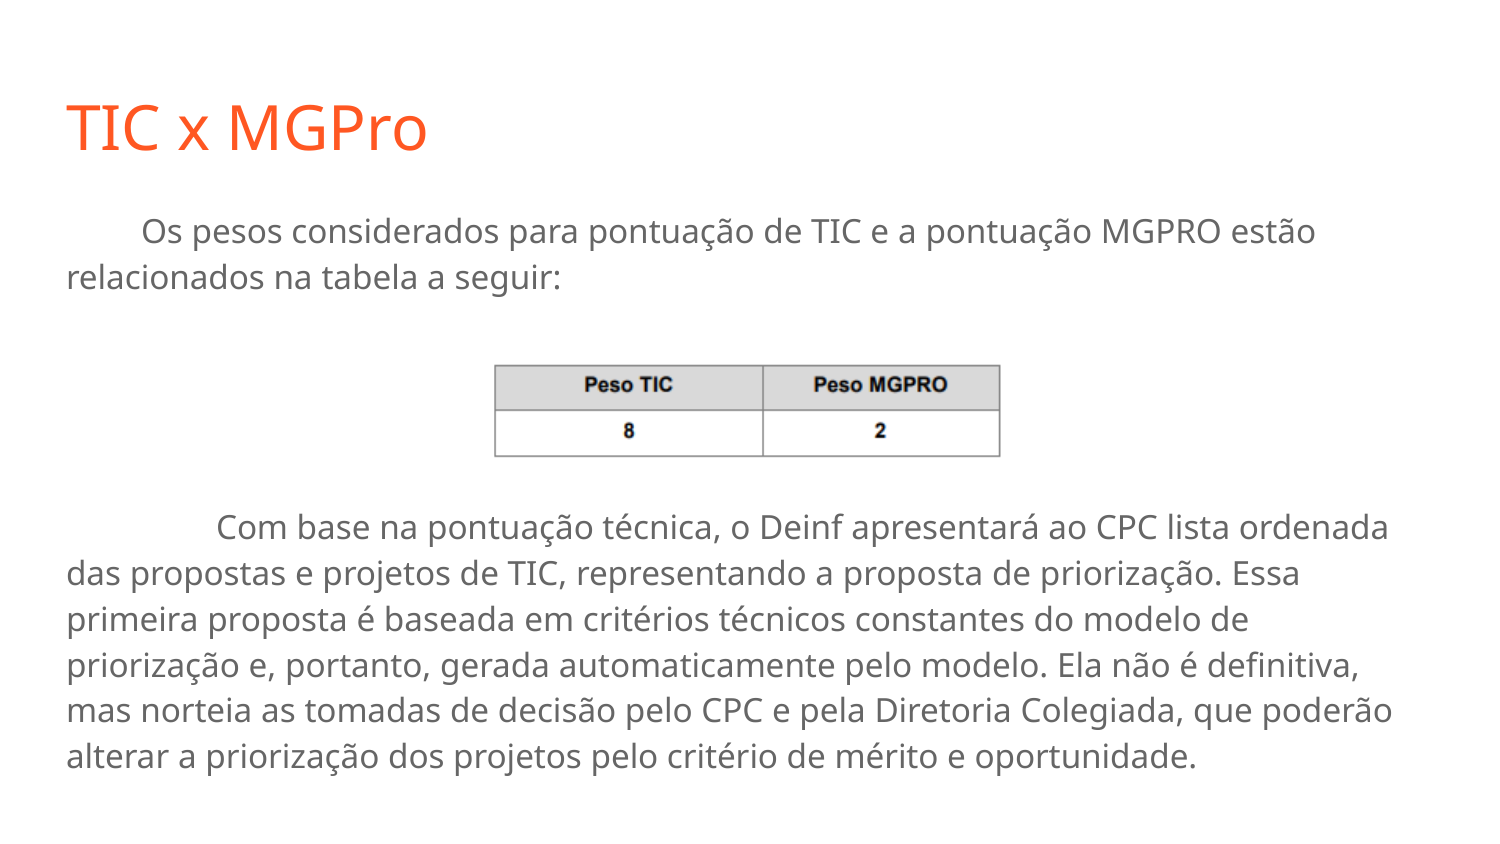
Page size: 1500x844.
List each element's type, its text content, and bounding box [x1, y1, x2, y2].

title TIC x MGPro [51, 72, 1449, 167]
list Os pesos considerados para pontuação de TIC e a pontuação MGPRO estão relacionados na tabela a seguir: Com base na pontuação técnica, o Deinf apresentará ao CPC lista ordenada das propostas e projetos de TIC, representando a proposta de priorização. Essa primeira proposta é baseada em critérios técnicos constantes do modelo de priorização e, portanto, gerada automaticamente pelo modelo. Ela não é definitiva, mas norteia as tomadas de decisão pelo CPC e pela Diretoria Colegiada, que poderão alterar a priorização dos projetos pelo critério de mérito e oportunidade. [51, 189, 1449, 750]
picture [493, 362, 1007, 462]
